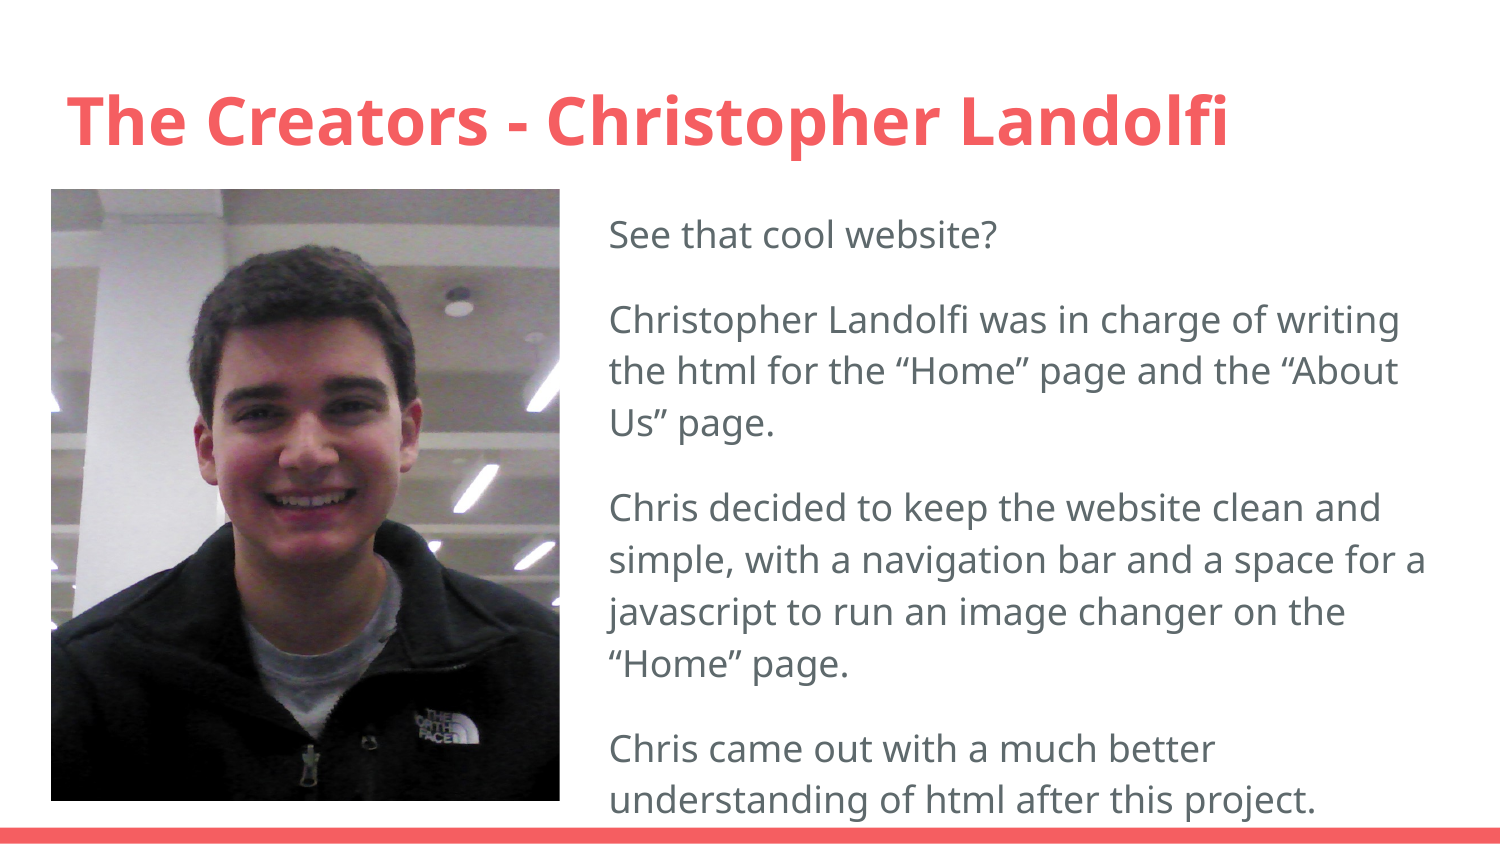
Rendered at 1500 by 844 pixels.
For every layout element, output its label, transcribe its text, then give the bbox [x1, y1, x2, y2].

title The Creators - Christopher Landolfi [51, 64, 1449, 167]
list See that cool website? Christopher Landolfi was in charge of writing the html for the “Home” page and the “About Us” page. Chris decided to keep the website clean and simple, with a navigation bar and a space for a javascript to run an image changer on the “Home” page. Chris came out with a much better understanding of html after this project. [593, 189, 1449, 801]
picture [50, 188, 560, 801]
